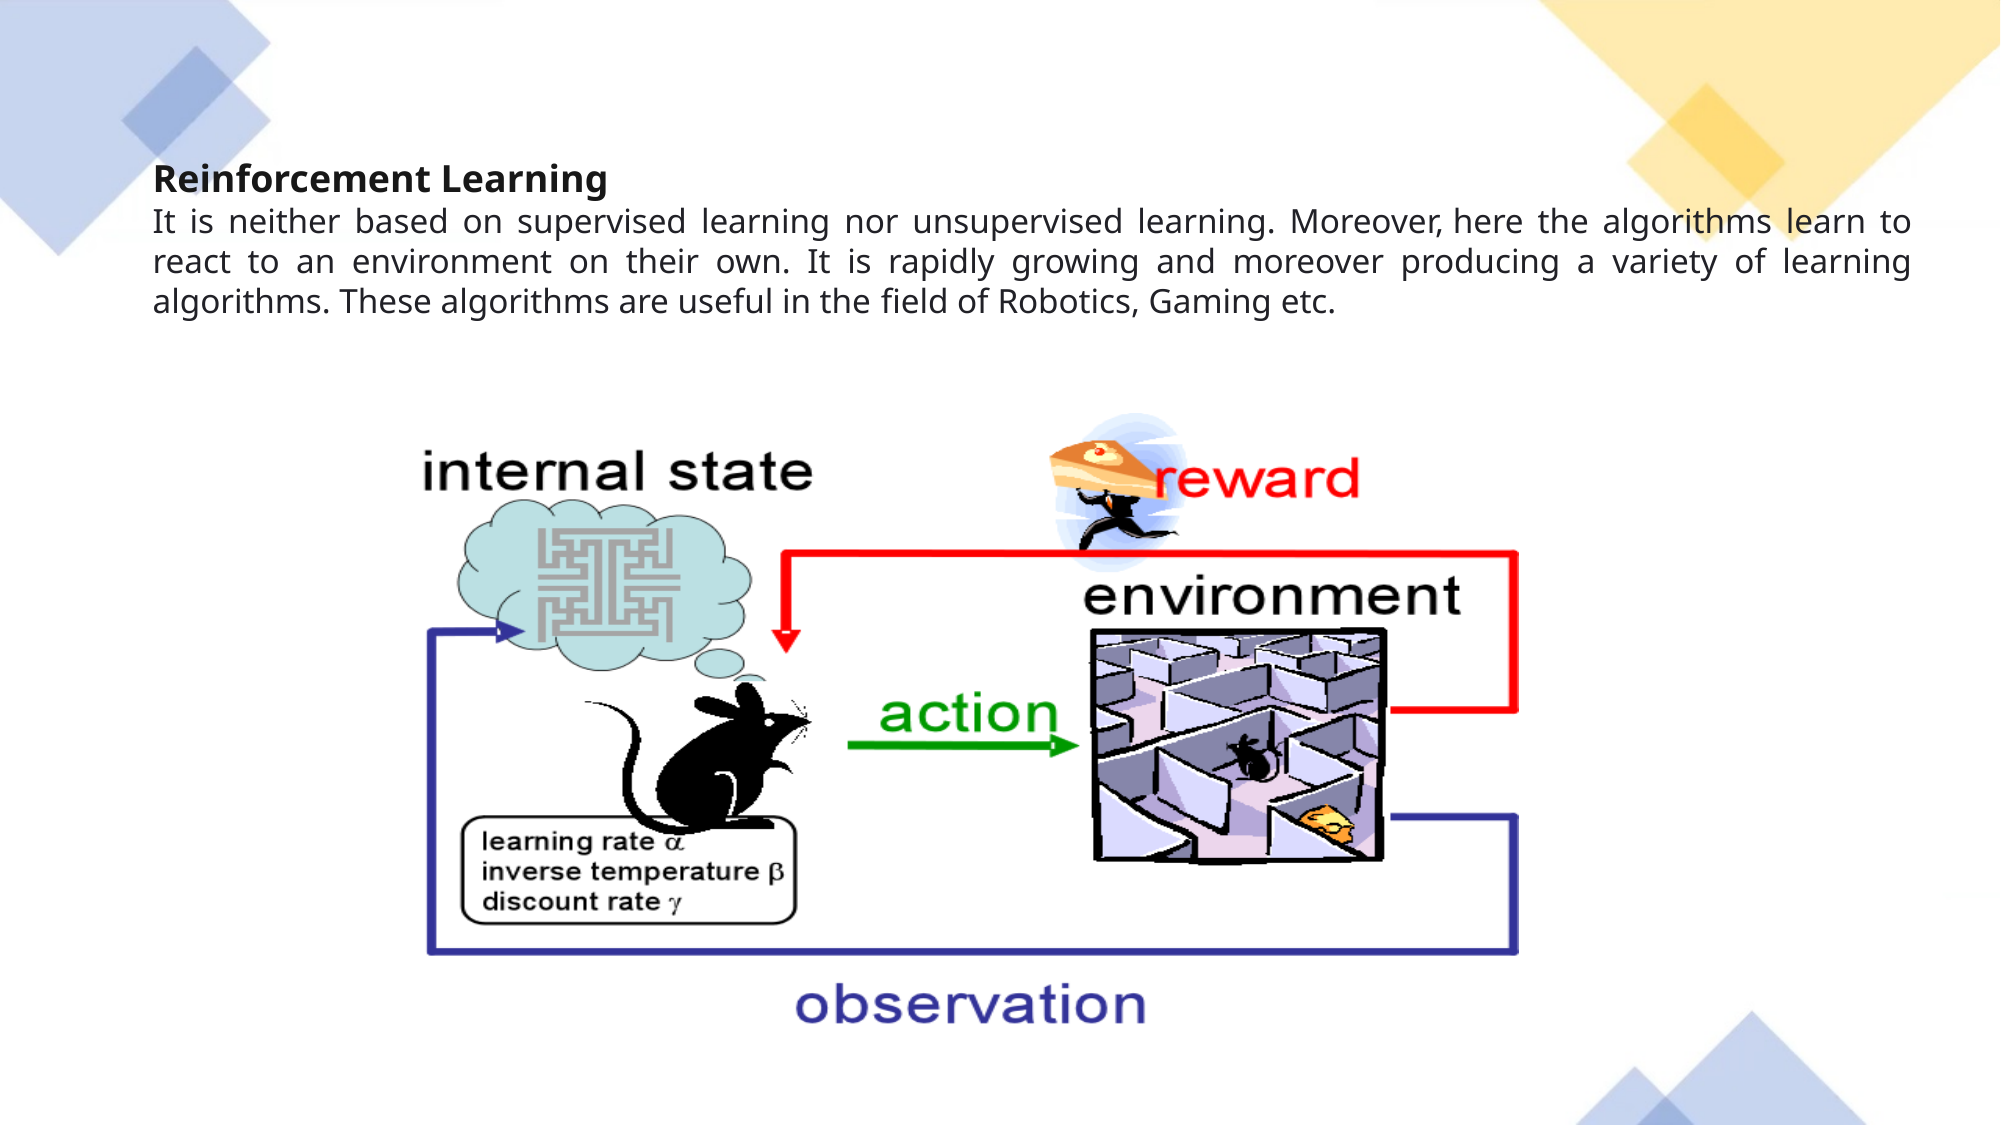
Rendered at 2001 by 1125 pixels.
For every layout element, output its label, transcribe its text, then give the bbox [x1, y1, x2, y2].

text_box Reinforcement Learning It is neither based on supervised learning nor unsupervised learning. Moreover, here the algorithms learn to react to an environment on their own. It is rapidly growing and moreover producing a variety of learning algorithms. These algorithms are useful in the field of Robotics, Gaming etc. [137, 148, 1930, 328]
picture [0, 0, 2001, 1125]
